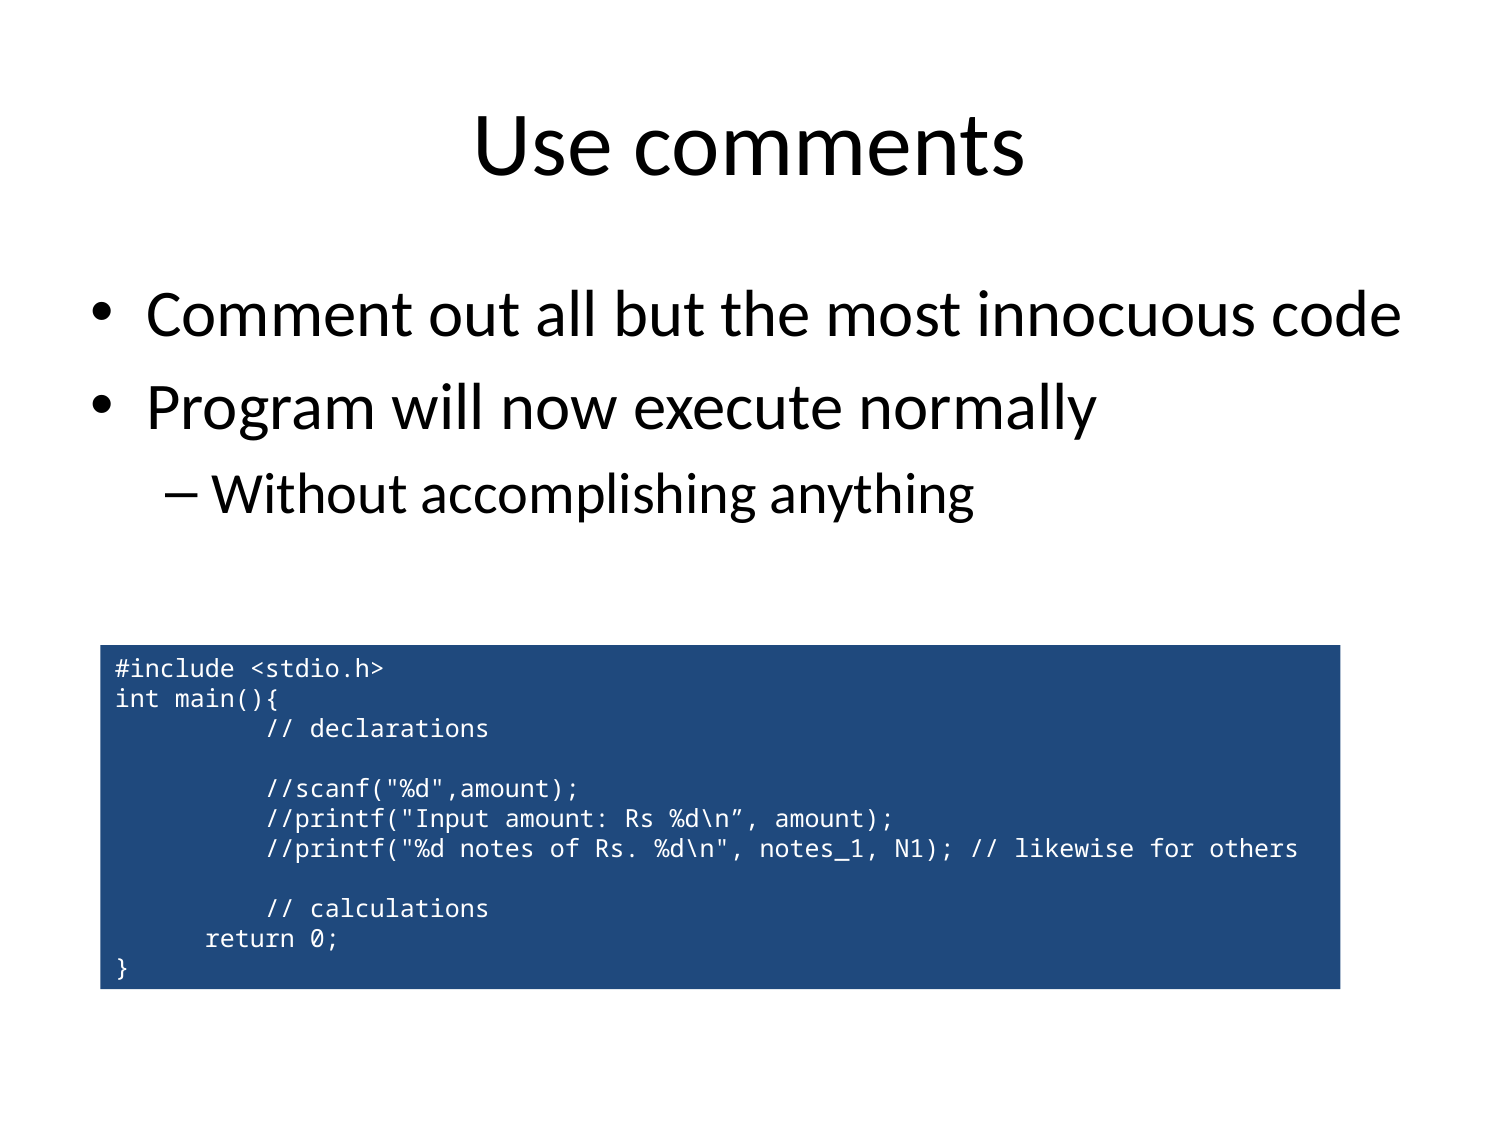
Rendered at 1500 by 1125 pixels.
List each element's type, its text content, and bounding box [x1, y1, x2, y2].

title Use comments [75, 45, 1425, 233]
text_box #include <stdio.h> int main(){ // declarations //scanf("%d",amount); //printf("Input amount: Rs %d\n”, amount); //printf("%d notes of Rs. %d\n", notes_1, N1); // likewise for others // calculations return 0; } [100, 645, 1341, 990]
list Comment out all but the most innocuous code Program will now execute normally Without accomplishing anything [75, 262, 1425, 1005]
